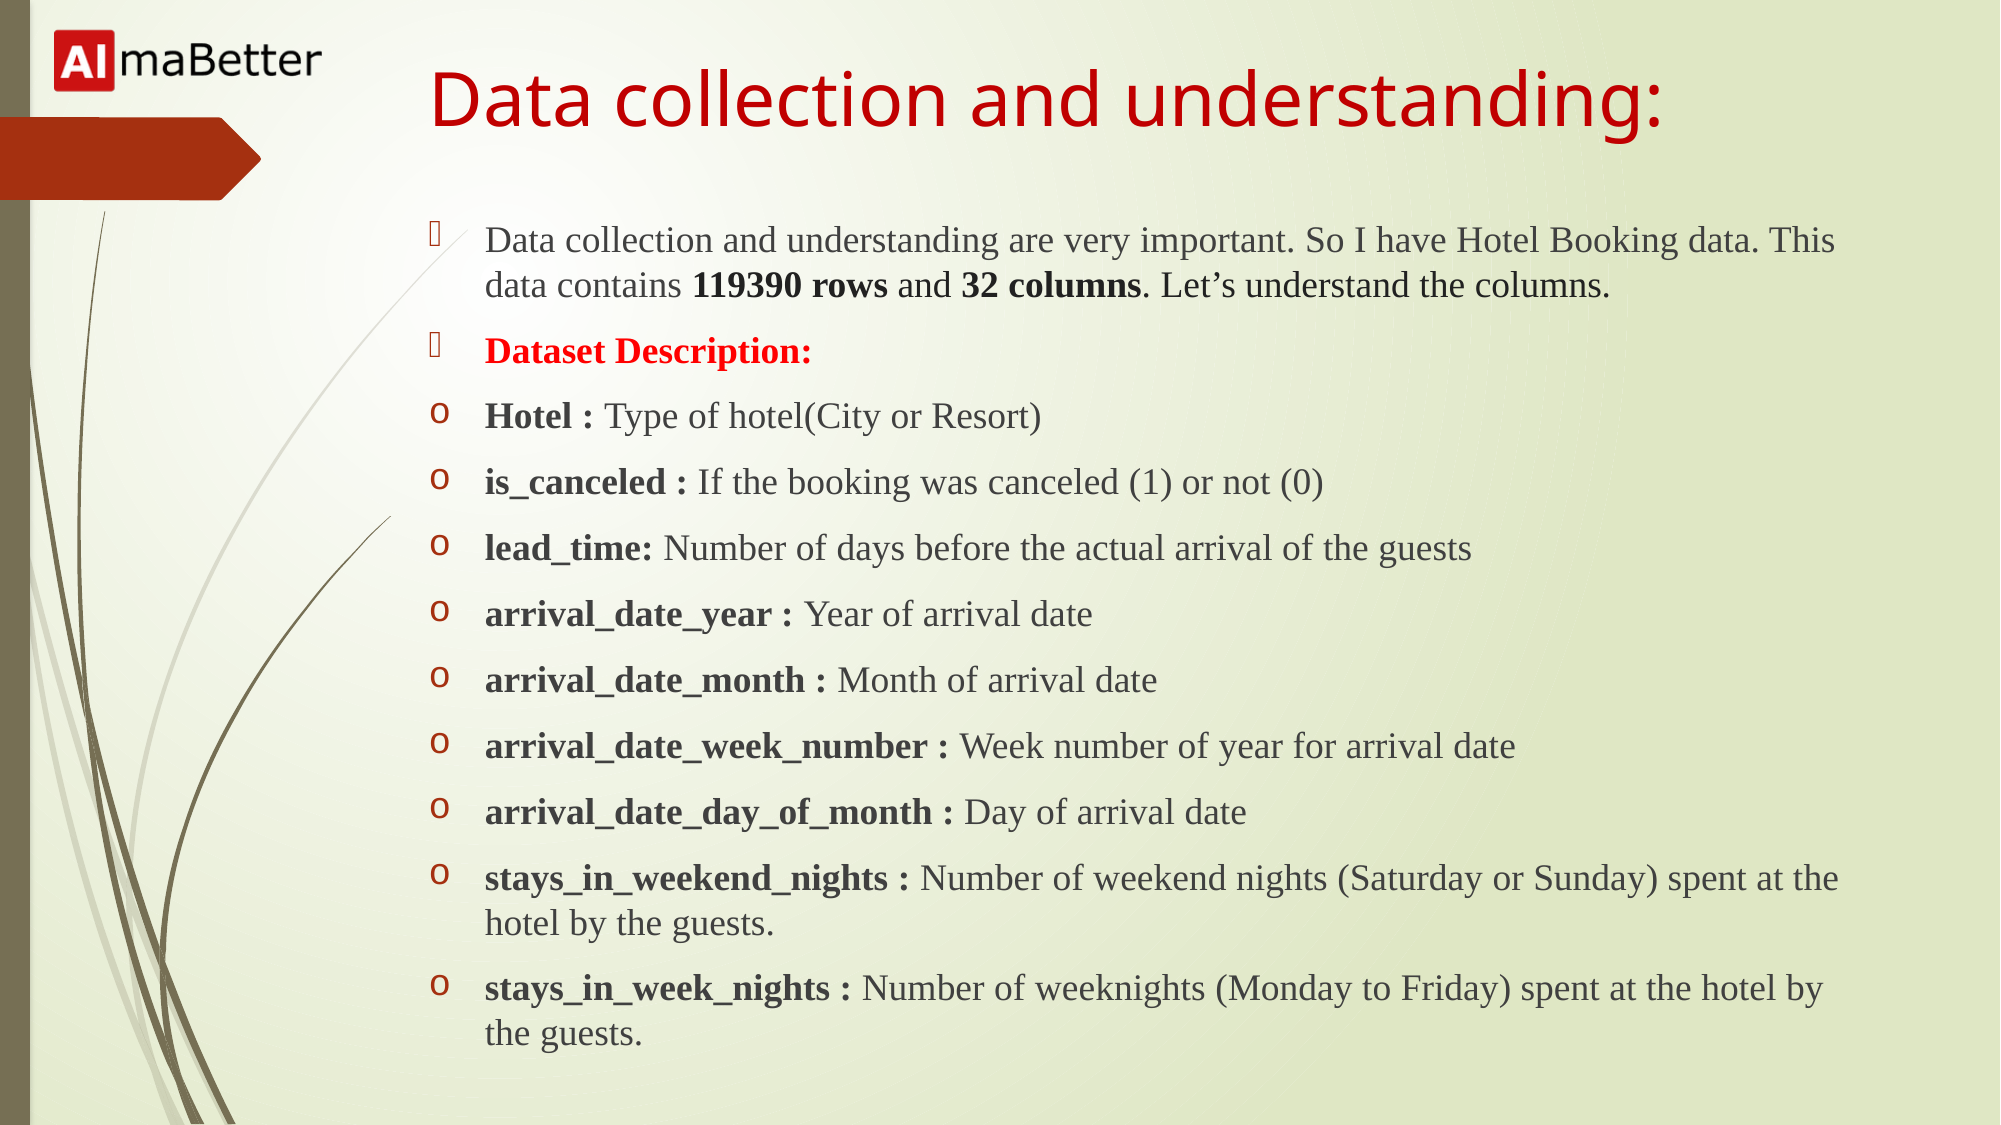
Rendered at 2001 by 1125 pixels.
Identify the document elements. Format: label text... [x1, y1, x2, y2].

picture [54, 25, 322, 94]
title Data collection and understanding: [413, 43, 1876, 192]
list Data collection and understanding are very important. So I have Hotel Booking data. This data contains 119390 rows and 32 columns. Let’s understand the columns. Dataset Description: Hotel : Type of hotel(City or Resort) is_canceled : If the booking was canceled (1) or not (0) lead_time: Number of days before the actual arrival of the guests arrival_date_year : Year of arrival date arrival_date_month : Month of arrival date arrival_date_week_number : Week number of year for arrival date arrival_date_day_of_month : Day of arrival date stays_in_weekend_nights : Number of weekend nights (Saturday or Sunday) spent at the hotel by the guests. stays_in_week_nights : Number of weeknights (Monday to Friday) spent at the hotel by the guests. [413, 207, 1877, 1082]
